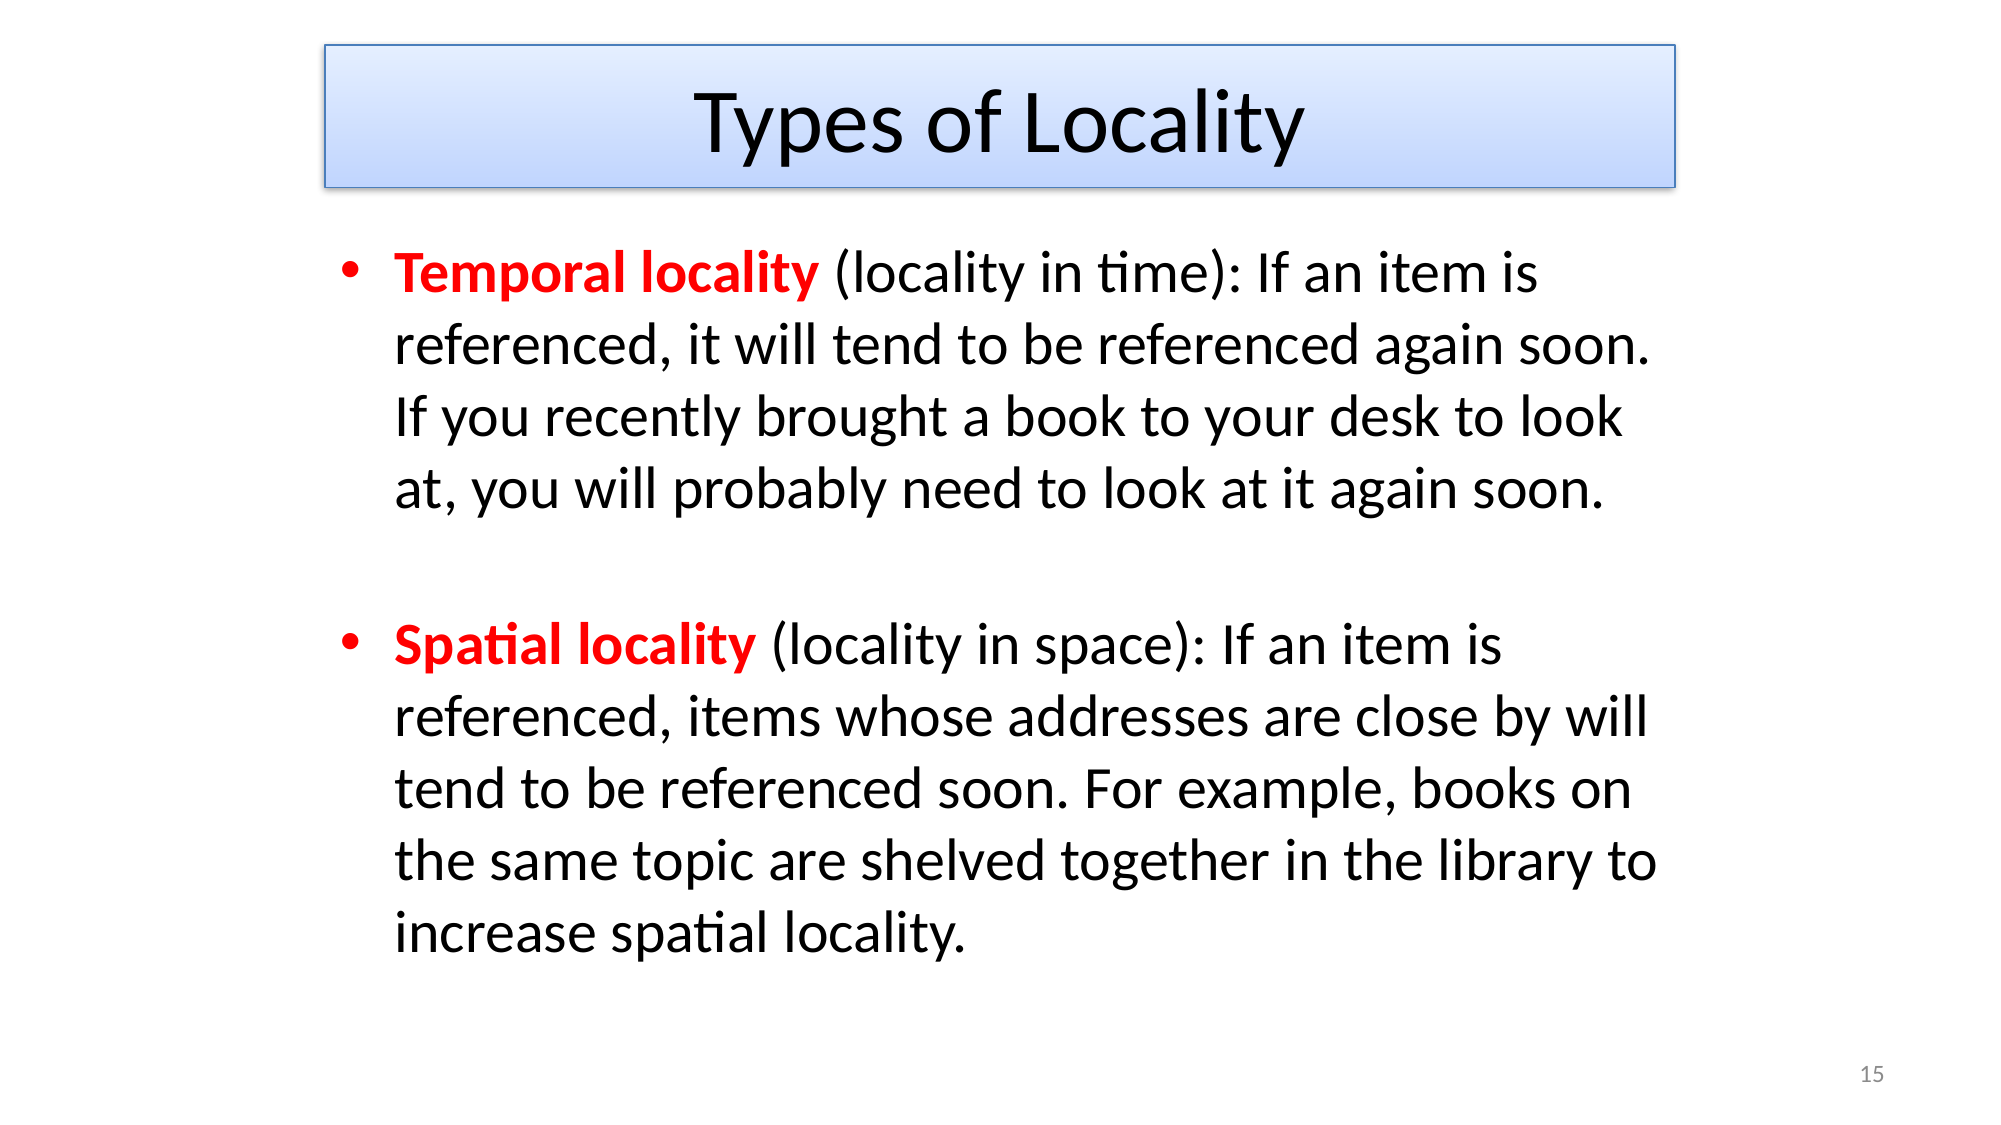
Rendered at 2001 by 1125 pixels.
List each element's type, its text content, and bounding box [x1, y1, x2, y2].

title Types of Locality [324, 44, 1676, 188]
slide_number 15 [1433, 1042, 1900, 1103]
list Temporal locality (locality in time): If an item is referenced, it will tend to be referenced again soon. If you recently brought a book to your desk to look at, you will probably need to look at it again soon. Spatial locality (locality in space): If an item is referenced, items whose addresses are close by will tend to be referenced soon. For example, books on the same topic are shelved together in the library to increase spatial locality. [324, 224, 1675, 1050]
